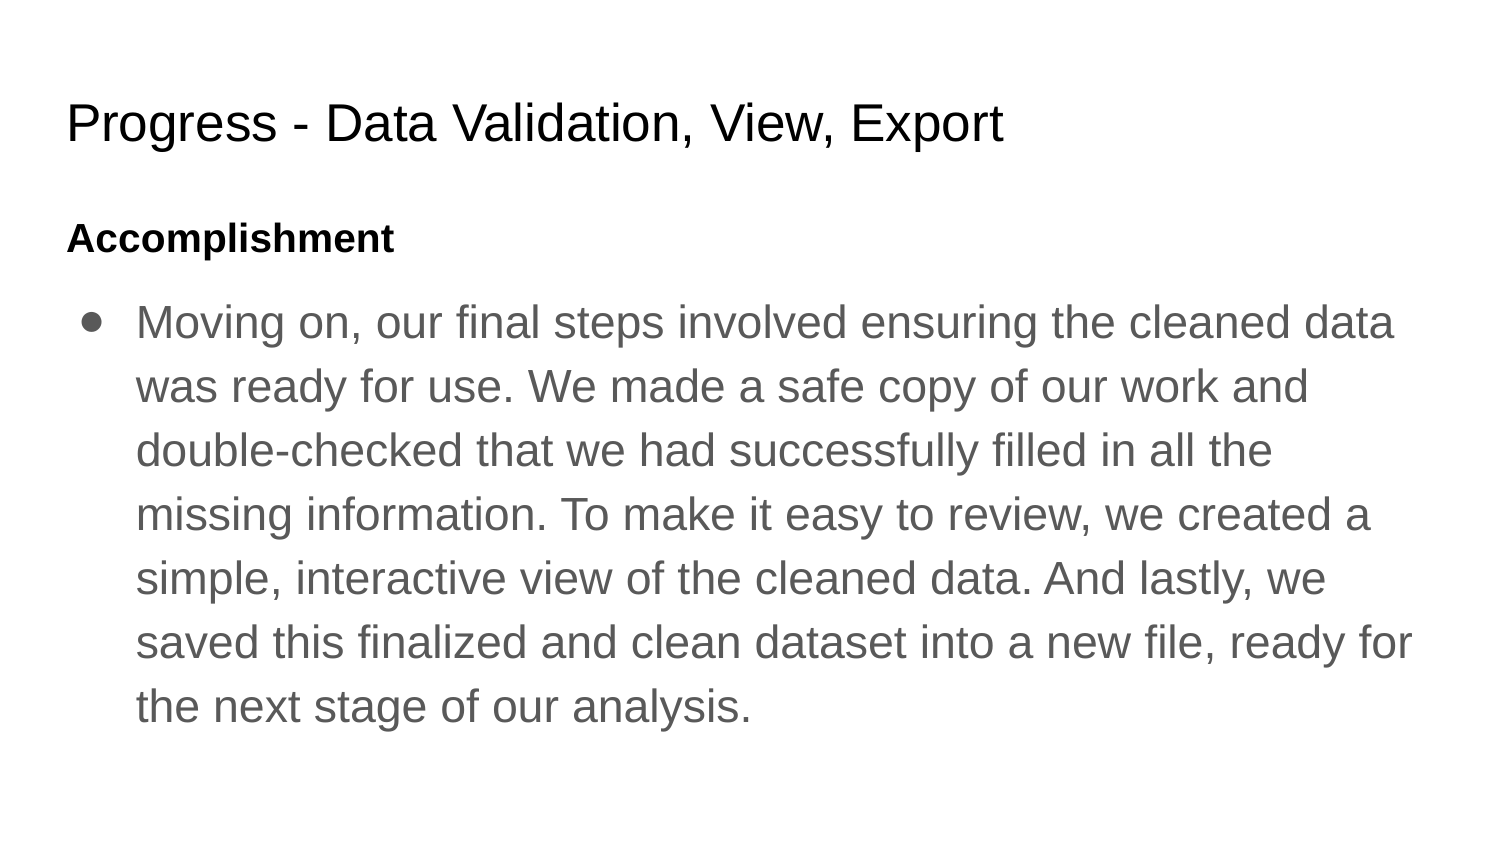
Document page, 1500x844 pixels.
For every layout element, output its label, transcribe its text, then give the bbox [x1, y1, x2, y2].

title Progress - Data Validation, View, Export [51, 72, 1449, 167]
list Accomplishment Moving on, our final steps involved ensuring the cleaned data was ready for use. We made a safe copy of our work and double-checked that we had successfully filled in all the missing information. To make it easy to review, we created a simple, interactive view of the cleaned data. And lastly, we saved this finalized and clean dataset into a new file, ready for the next stage of our analysis. [51, 189, 1449, 750]
